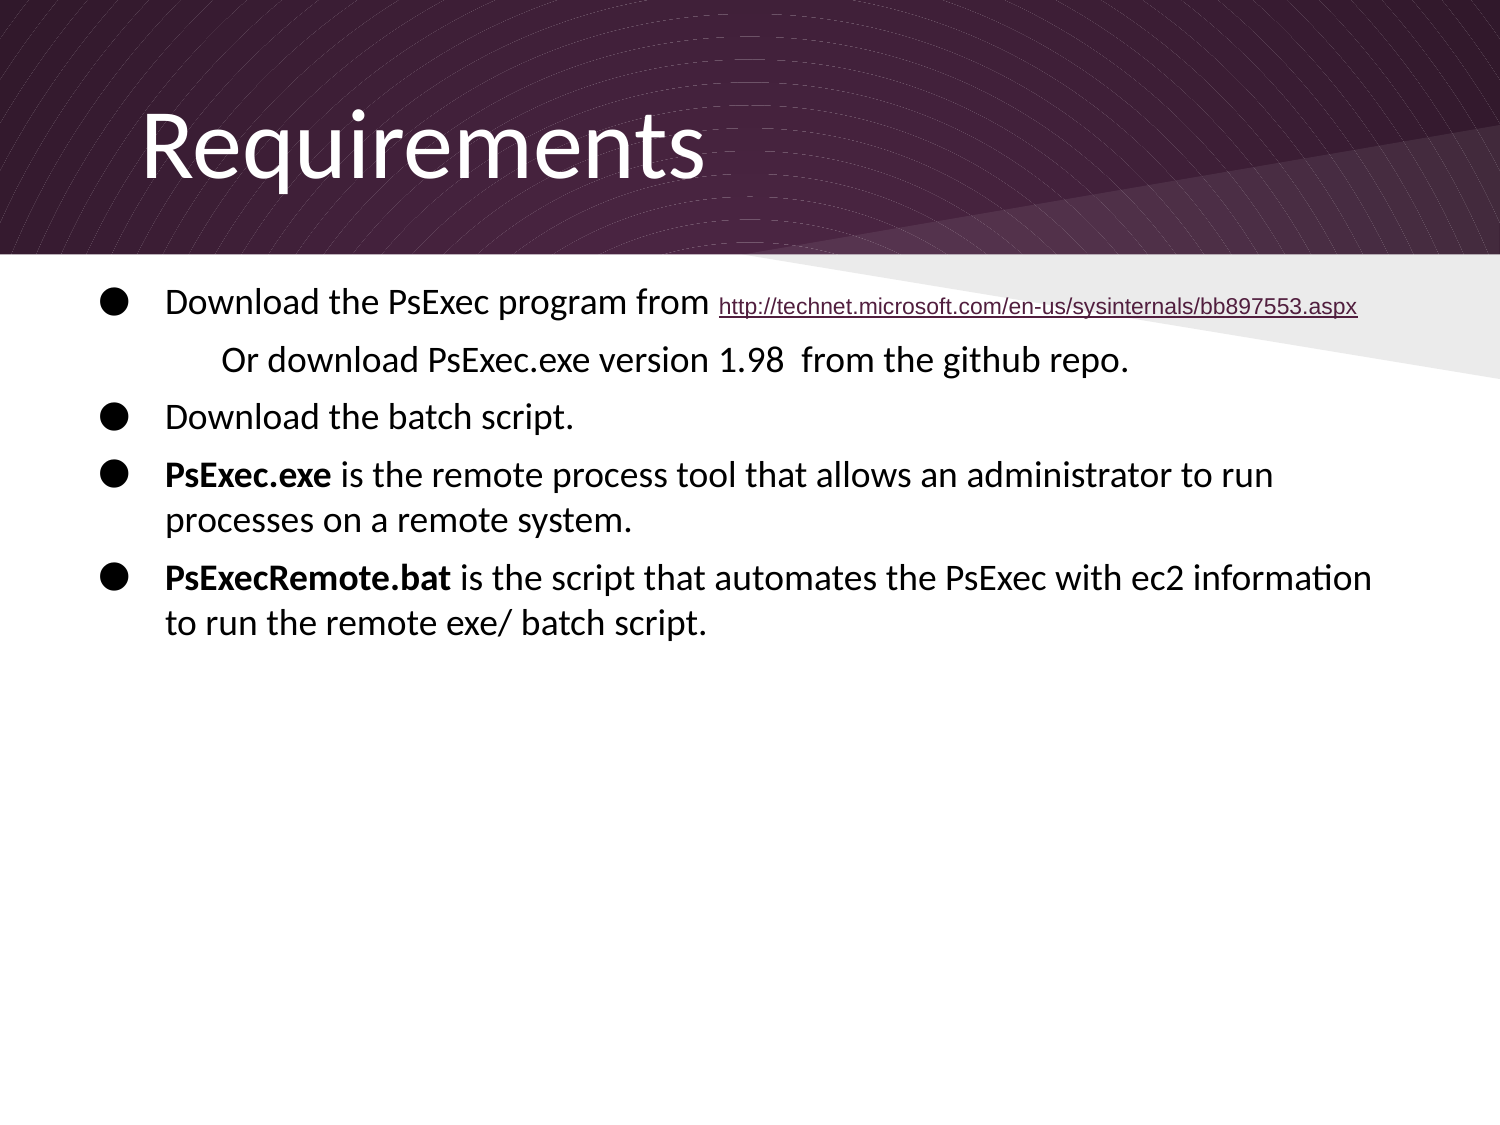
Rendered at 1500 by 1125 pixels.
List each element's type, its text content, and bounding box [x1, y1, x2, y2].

title Requirements [75, 29, 1425, 248]
list Download the PsExec program from http://technet.microsoft.com/en-us/sysinternals/bb897553.aspx Or download PsExec.exe version 1.98 from the github repo. Download the batch script. PsExec.exe is the remote process tool that allows an administrator to run processes on a remote system. PsExecRemote.bat is the script that automates the PsExec with ec2 information to run the remote exe/ batch script. [75, 262, 1425, 931]
